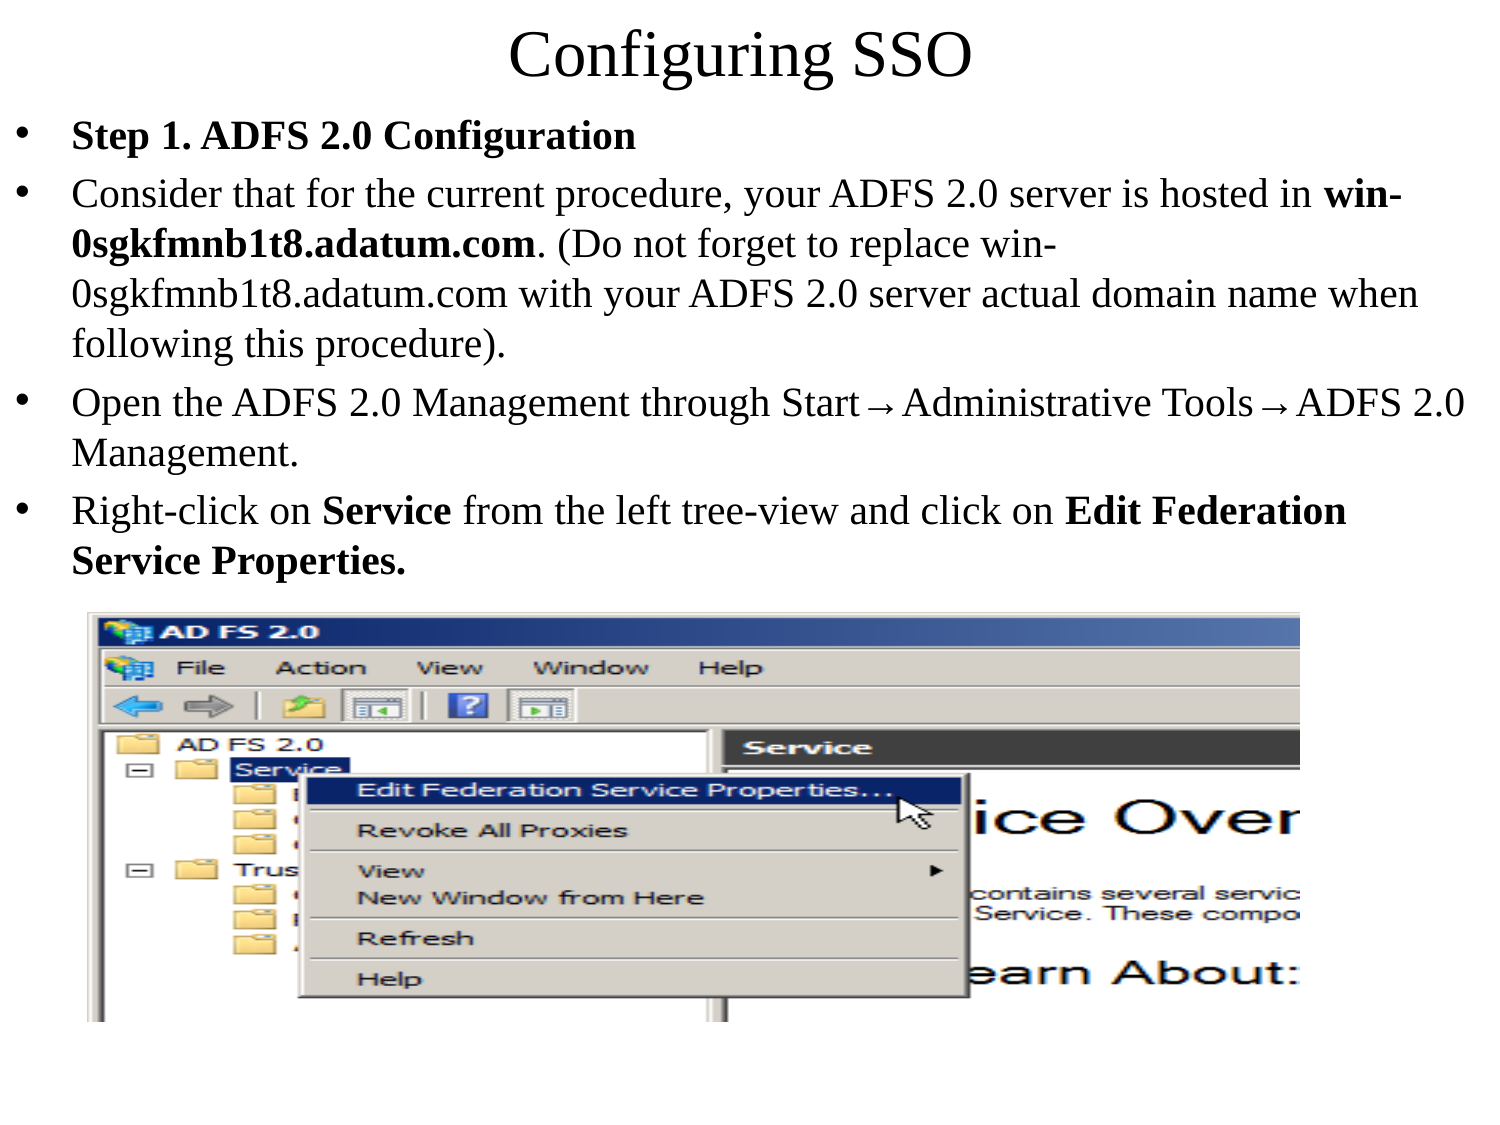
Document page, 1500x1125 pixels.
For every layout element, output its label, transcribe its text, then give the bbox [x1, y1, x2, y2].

title Configuring SSO [75, 0, 1425, 99]
picture [87, 612, 1301, 1023]
list Step 1. ADFS 2.0 Configuration Consider that for the current procedure, your ADFS 2.0 server is hosted in win-0sgkfmnb1t8.adatum.com. (Do not forget to replace win-0sgkfmnb1t8.adatum.com with your ADFS 2.0 server actual domain name when following this procedure). Open the ADFS 2.0 Management through Start→Administrative Tools→ADFS 2.0 Management. Right-click on Service from the left tree-view and click on Edit Federation Service Properties. [0, 99, 1500, 1125]
